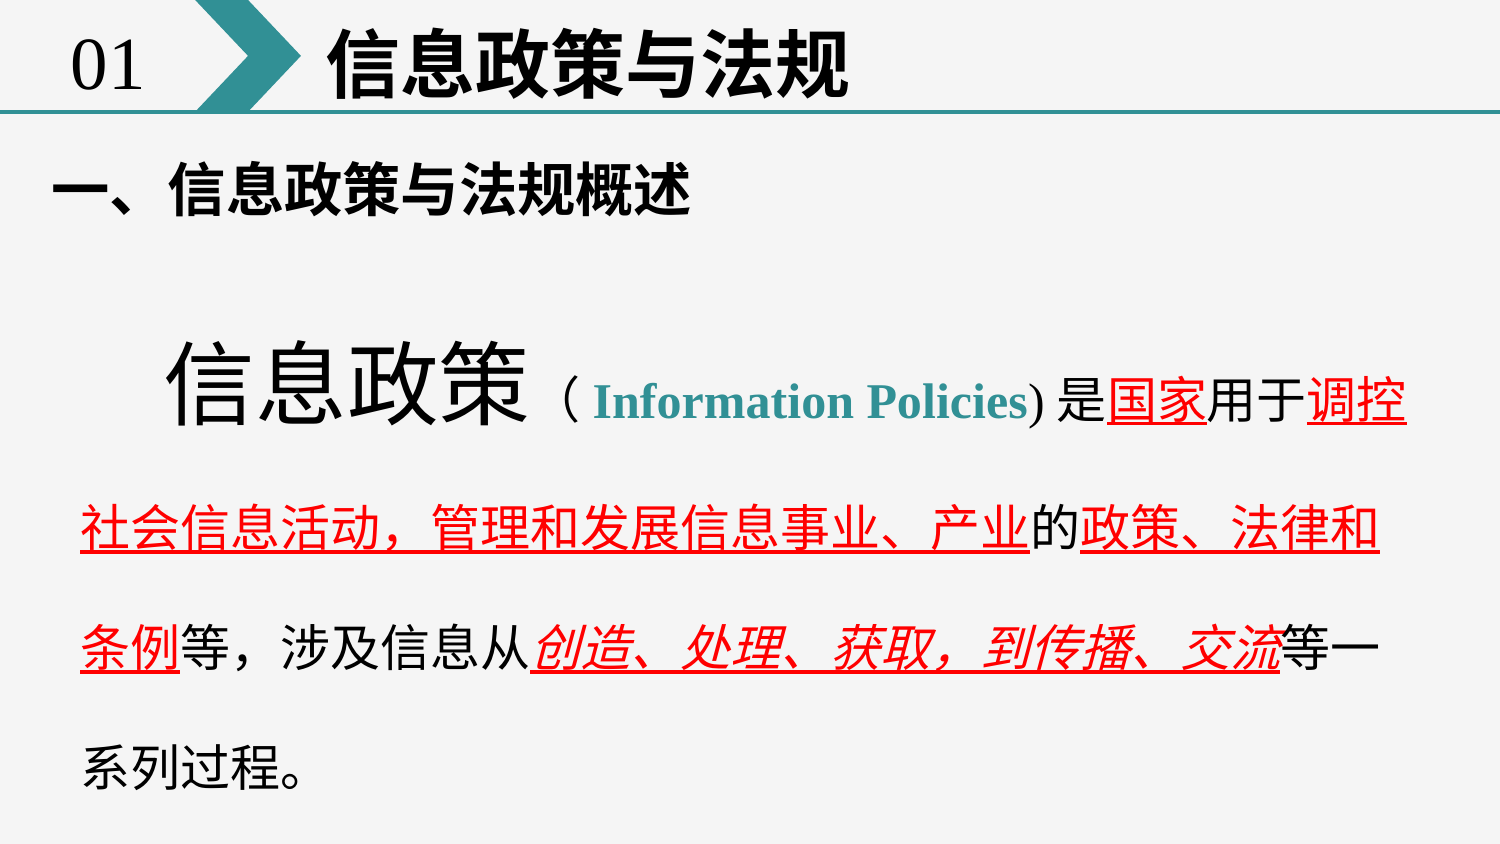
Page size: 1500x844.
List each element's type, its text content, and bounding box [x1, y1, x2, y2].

text_box 一、信息政策与法规概述 [36, 145, 708, 231]
text_box 信息政策与法规 [312, 11, 1099, 110]
text_box 01 [58, 8, 159, 110]
text_box 信息政策（Information Policies)是国家用于调控社会信息活动，管理和发展信息事业、产业的政策、法律和条例等，涉及信息从创造、处理、获取，到传播、交流等一系列过程。 [65, 209, 1436, 804]
text_box [193, 0, 303, 110]
